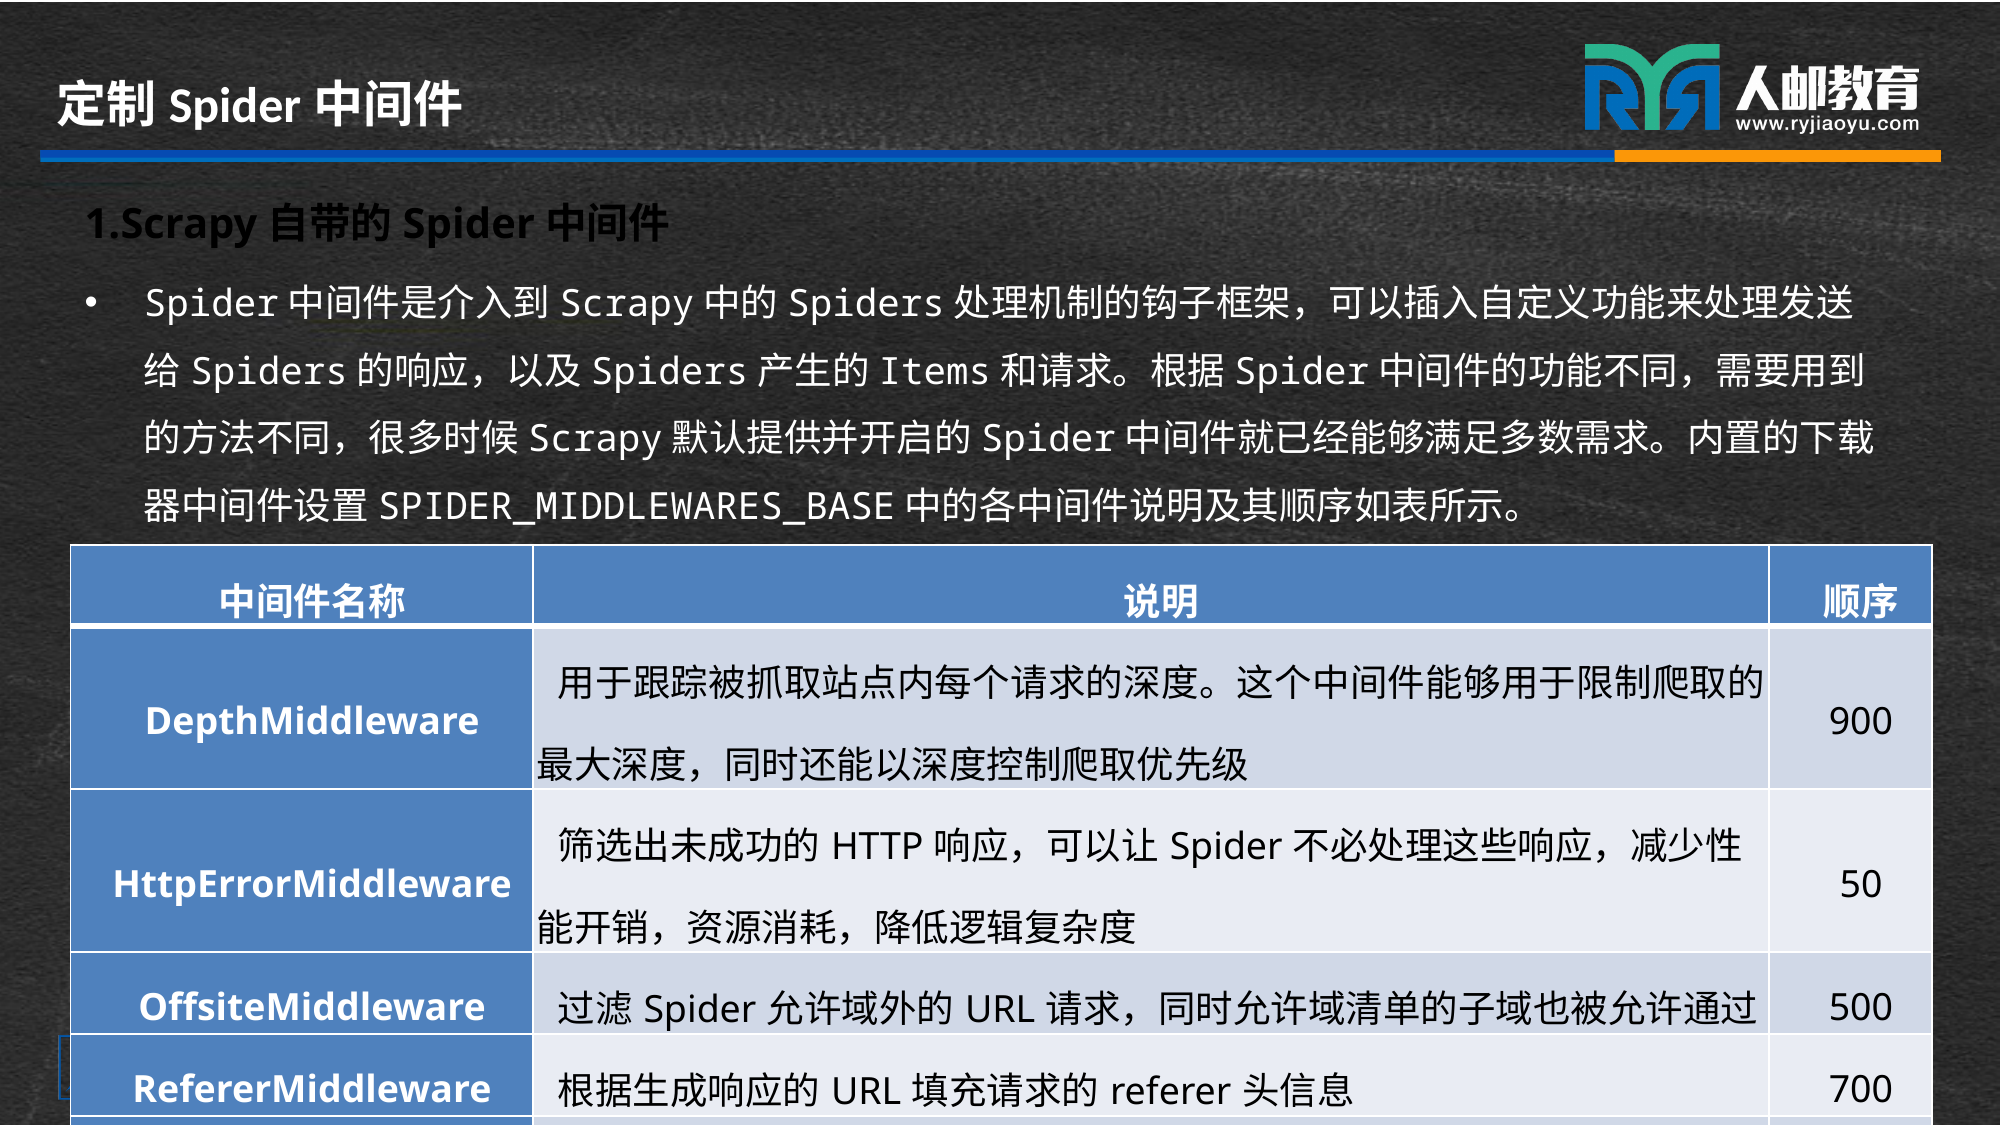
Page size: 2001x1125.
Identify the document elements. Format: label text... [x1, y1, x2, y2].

table_header 中间件名称 [71, 546, 532, 623]
table_cell RefererMiddleware [71, 1035, 532, 1115]
table_cell 筛选出未成功的HTTP响应，可以让Spider不必处理这些响应，减少性能开销，资源消耗，降低逻辑复杂度 [534, 790, 1768, 951]
table_cell 500 [1770, 953, 1931, 1033]
table_cell 800 [1770, 1117, 1931, 1125]
table_cell OffsiteMiddleware [71, 953, 532, 1033]
table_cell 根据生成响应的URL填充请求的referer头信息 [534, 1035, 1768, 1115]
list Spider中间件是介入到Scrapy中的Spiders处理机制的钩子框架，可以插入自定义功能来处理发送给Spiders的响应，以及Spiders产生的Items和请求。根据Spider中间件的功能不同，需要用到的方法不同，很多时候Scrapy默认提供并开启的Spider中间件就已经能够满足多数需求。内置的下载器中间件设置SPIDER_MIDDLEWARES_BASE中的各中间件说明及其顺序如表所示。 [69, 257, 1892, 544]
picture [0, 2, 2000, 1125]
table_cell DepthMiddleware [71, 629, 532, 788]
title 定制Spider中间件 [41, 58, 1842, 146]
table_header 说明 [534, 546, 1768, 623]
table_cell 筛选出URL长度超过URLLENGTH_LIMIT的请求 [534, 1117, 1768, 1125]
table_cell 700 [1770, 1035, 1931, 1115]
table_cell HttpErrorMiddleware [71, 790, 532, 951]
table_cell 900 [1770, 629, 1931, 788]
table_header 顺序 [1770, 546, 1931, 623]
table_cell 过滤Spider允许域外的URL请求，同时允许域清单的子域也被允许通过 [534, 953, 1768, 1033]
table_cell 用于跟踪被抓取站点内每个请求的深度。这个中间件能够用于限制爬取的最大深度，同时还能以深度控制爬取优先级 [534, 629, 1768, 788]
table_cell UrlLengthMiddleware [71, 1117, 532, 1125]
list 1.Scrapy自带的Spider中间件 [69, 186, 1892, 257]
table_cell 50 [1770, 790, 1931, 951]
